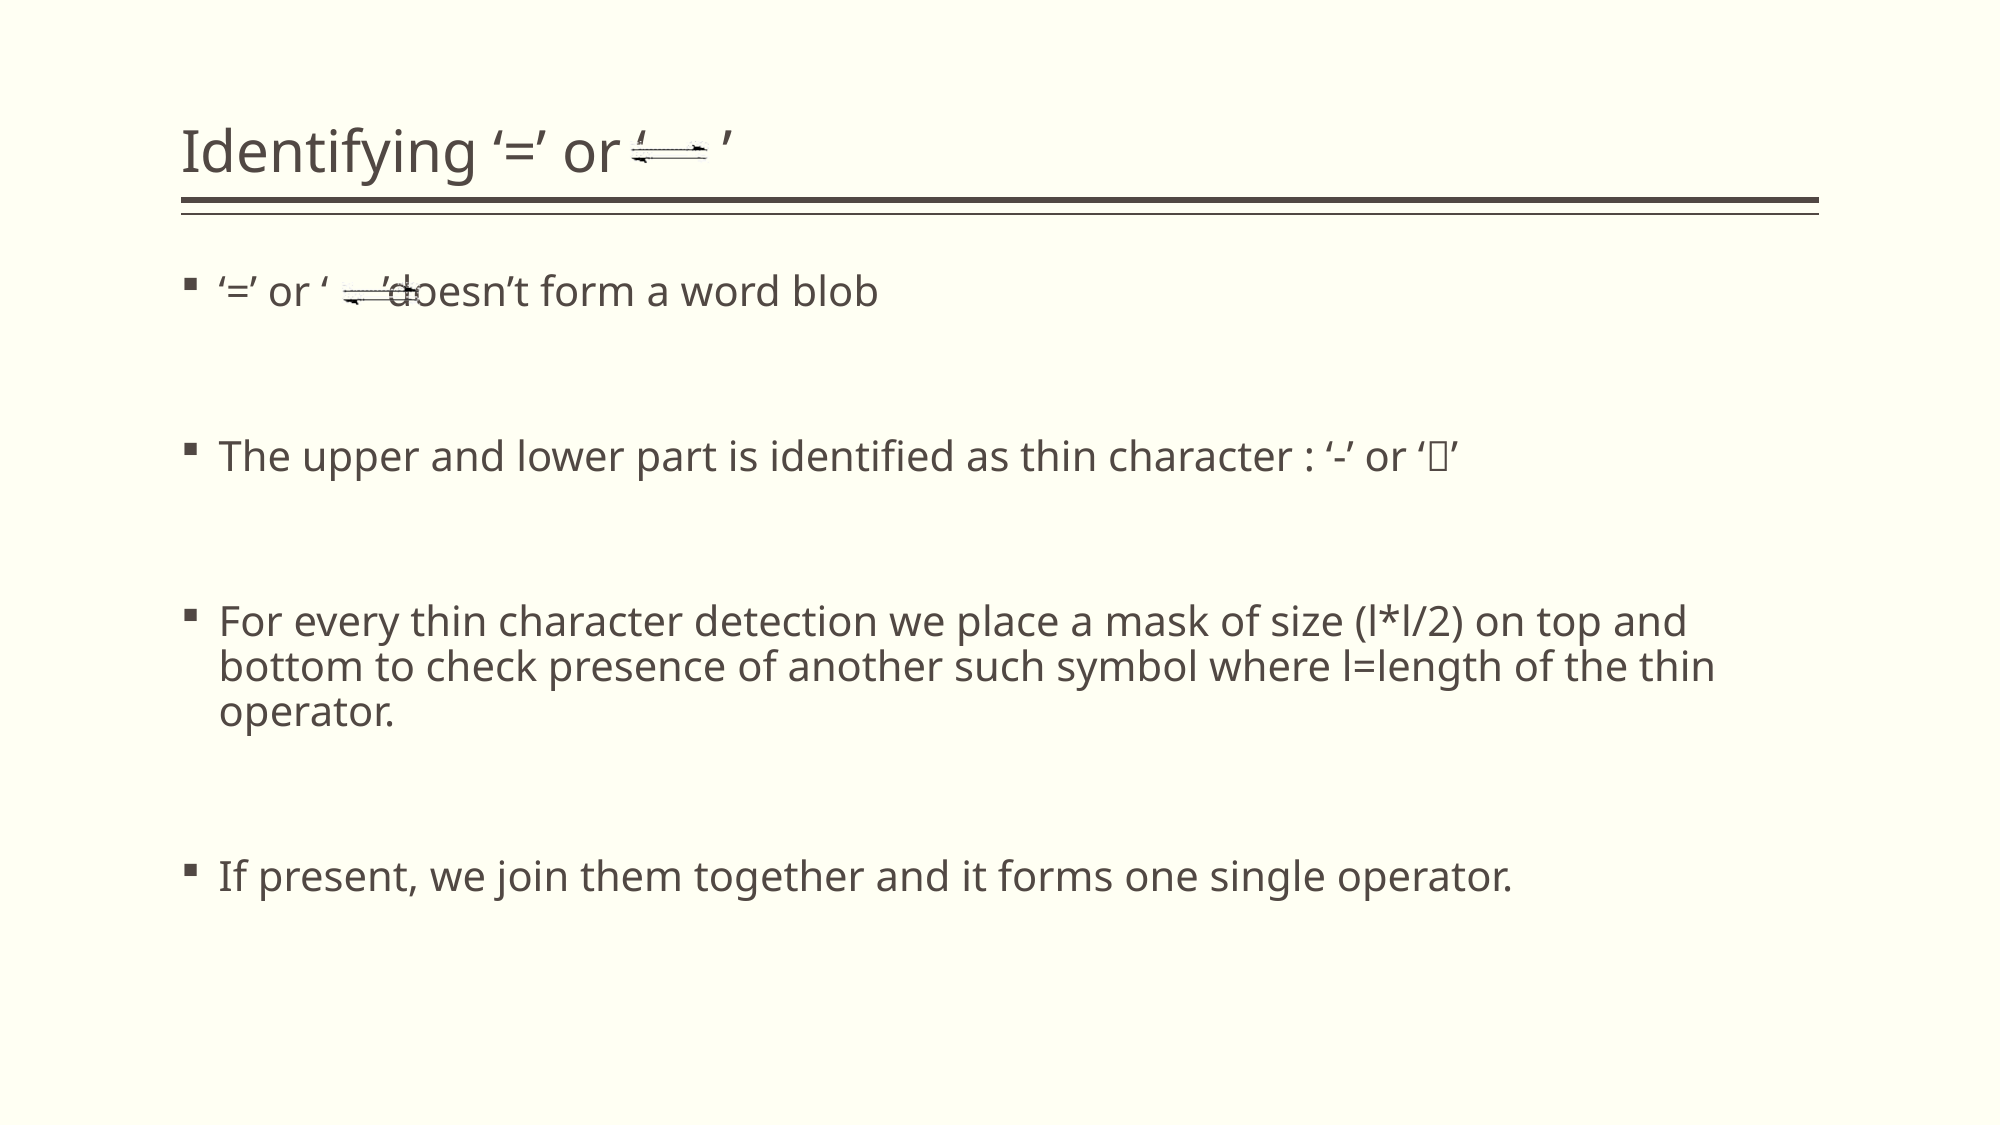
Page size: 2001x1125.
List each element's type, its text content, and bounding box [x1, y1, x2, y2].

picture [619, 141, 719, 167]
list ‘=’ or ‘ ’doesn’t form a word blob The upper and lower part is identified as thin character : ‘-’ or ‘’ For every thin character detection we place a mask of size (l*l/2) on top and bottom to check presence of another such symbol where l=length of the thin operator. If present, we join them together and it forms one single operator. [181, 262, 1819, 1013]
picture [331, 282, 430, 308]
title Identifying ‘=’ or ‘ ’ [181, 12, 1819, 193]
